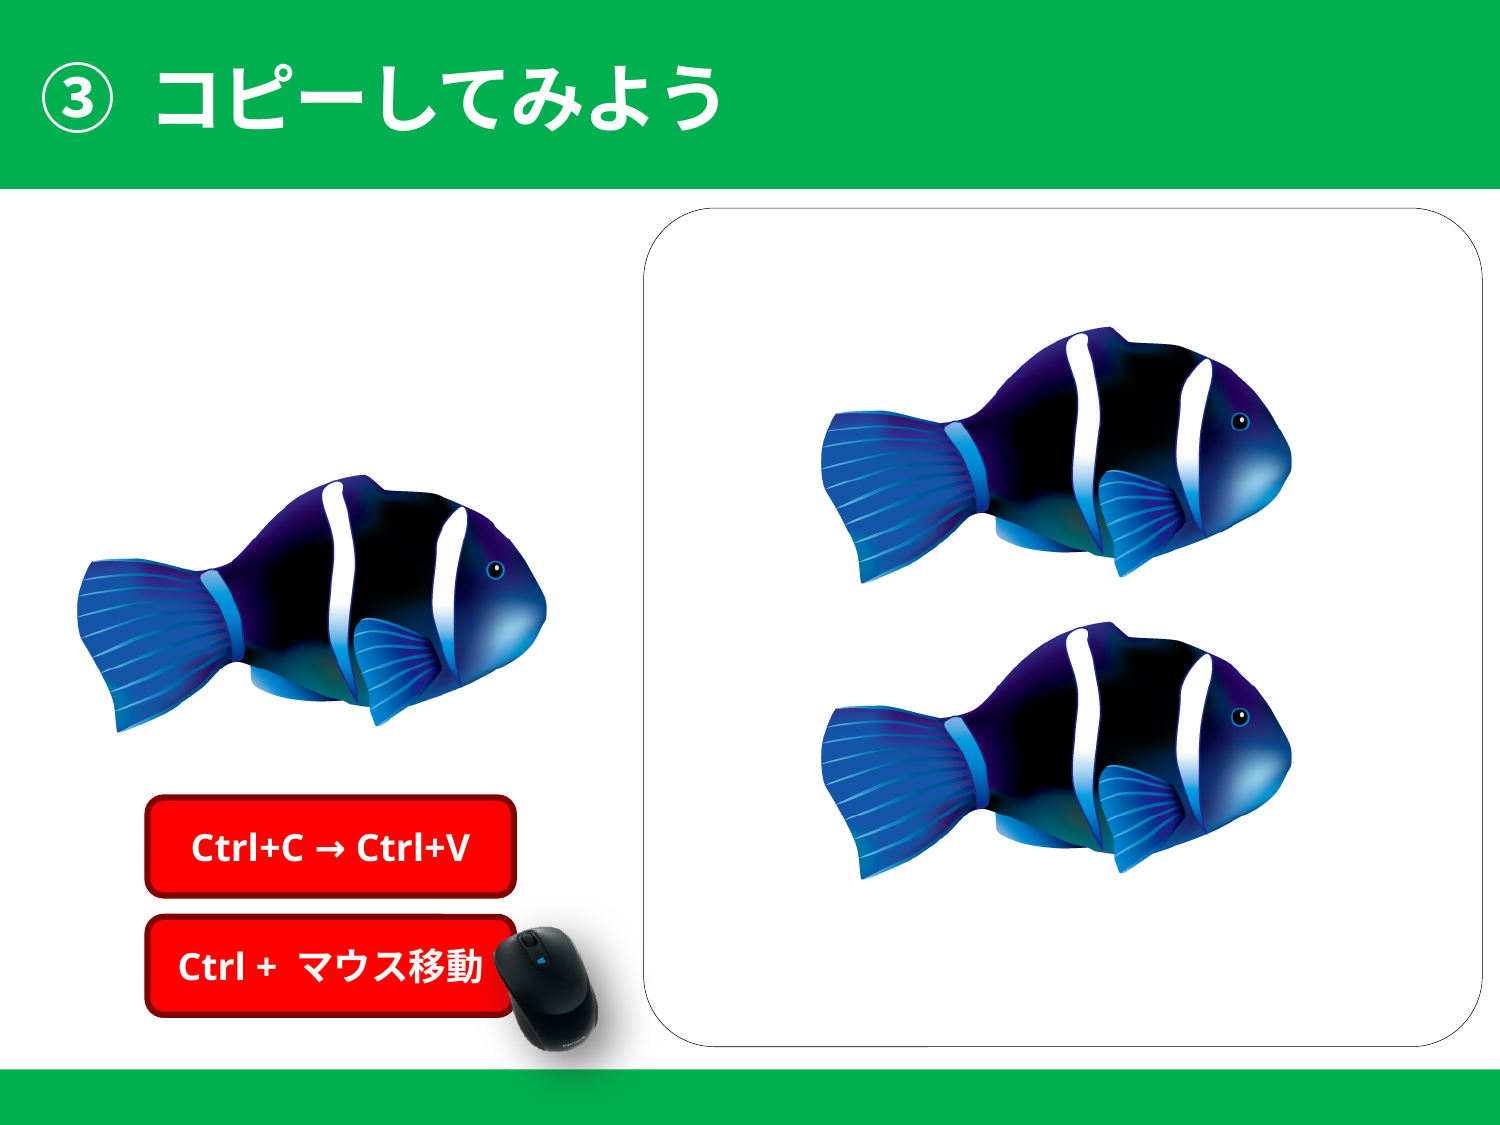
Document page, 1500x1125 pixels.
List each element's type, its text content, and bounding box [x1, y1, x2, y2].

title ③ コピーしてみよう [0, 0, 1412, 177]
text_box Ctrl+C → Ctrl+V [147, 797, 514, 896]
picture [820, 621, 1292, 880]
text_box Ctrl + マウス移動 [147, 916, 475, 1015]
picture [820, 326, 1292, 584]
picture [480, 917, 614, 1062]
picture [76, 474, 547, 733]
